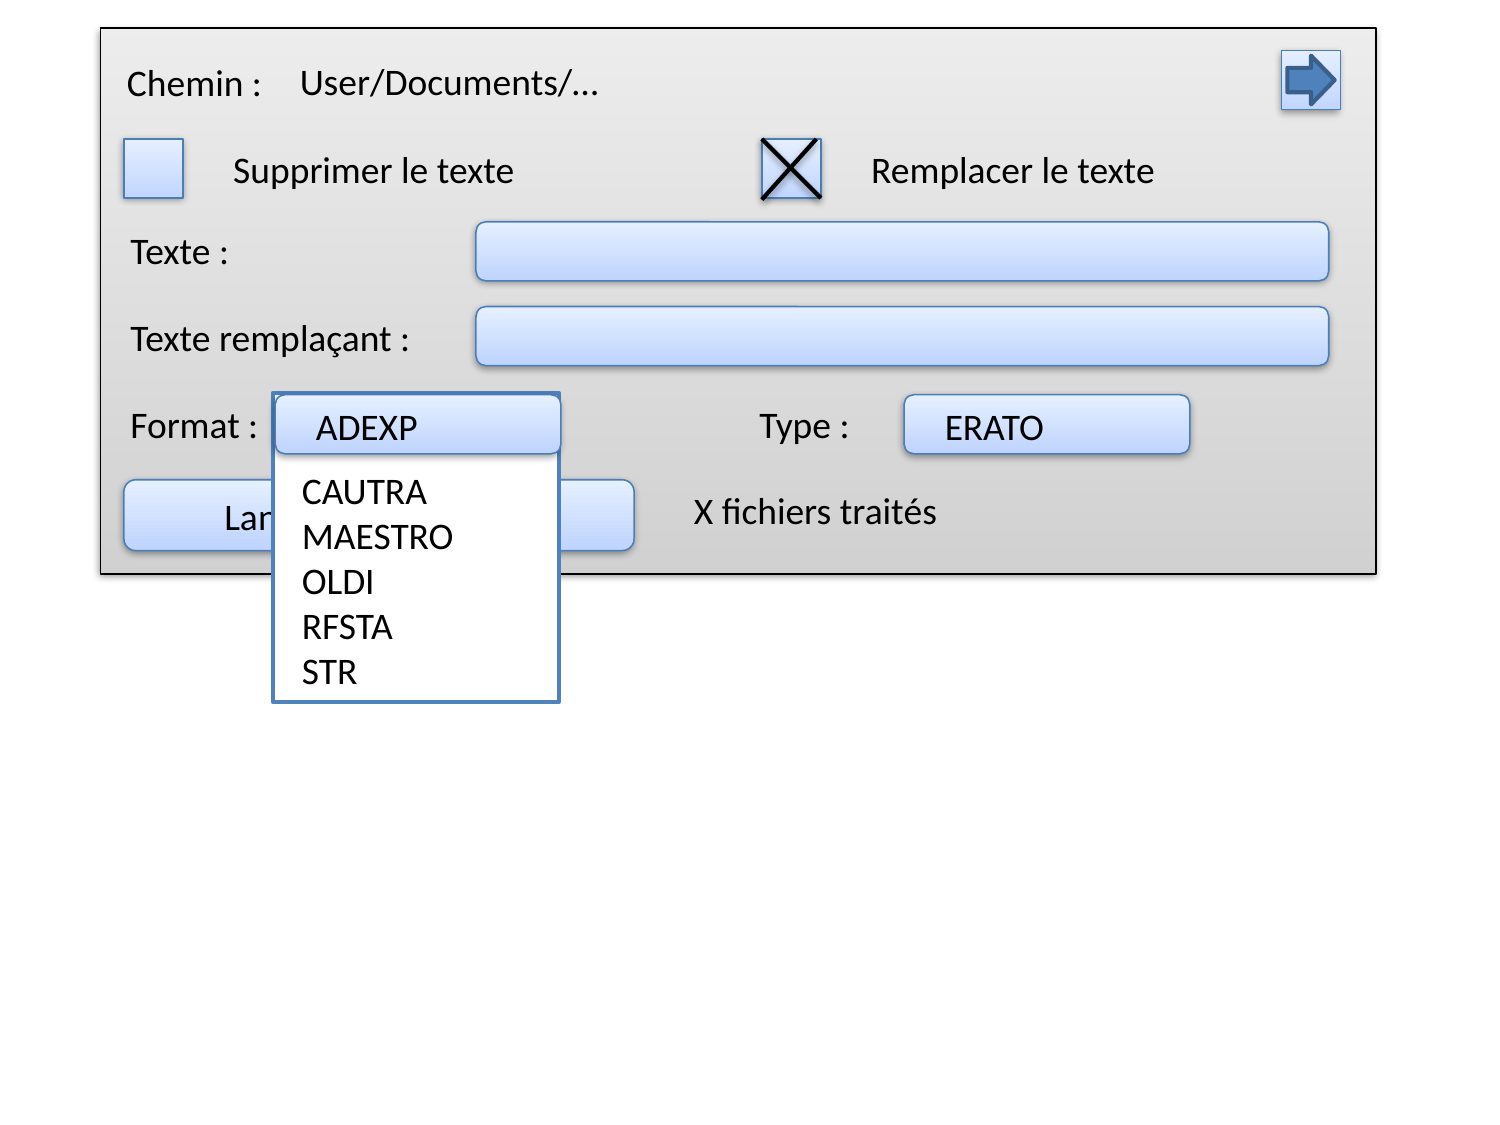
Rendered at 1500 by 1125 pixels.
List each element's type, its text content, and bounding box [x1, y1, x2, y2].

text_box Lancer la conversion [123, 478, 271, 552]
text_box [817, 138, 822, 199]
text_box [475, 220, 1330, 282]
text_box Format : [115, 393, 278, 453]
text_box [123, 138, 184, 199]
text_box [1285, 53, 1337, 107]
text_box Type : [744, 393, 907, 453]
text_box Remplacer le texte [856, 139, 1329, 199]
text_box [1281, 50, 1341, 110]
text_box Supprimer le texte [218, 139, 691, 199]
text_box ERATO [930, 395, 1308, 456]
text_box Texte : [115, 220, 455, 280]
text_box Chemin : [112, 51, 408, 112]
text_box [100, 27, 1377, 575]
text_box CAUTRA MAESTRO OLDI RFSTA STR [287, 459, 665, 700]
text_box X fichiers traités [679, 479, 1329, 540]
text_box ADEXP [301, 395, 680, 456]
text_box [903, 393, 1185, 455]
text_box [271, 391, 561, 395]
text_box [274, 393, 556, 455]
text_box Texte remplaçant : [115, 306, 455, 367]
text_box [475, 305, 1330, 367]
text_box User/Documents/… [285, 50, 1235, 111]
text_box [761, 138, 817, 200]
text_box [271, 455, 561, 704]
